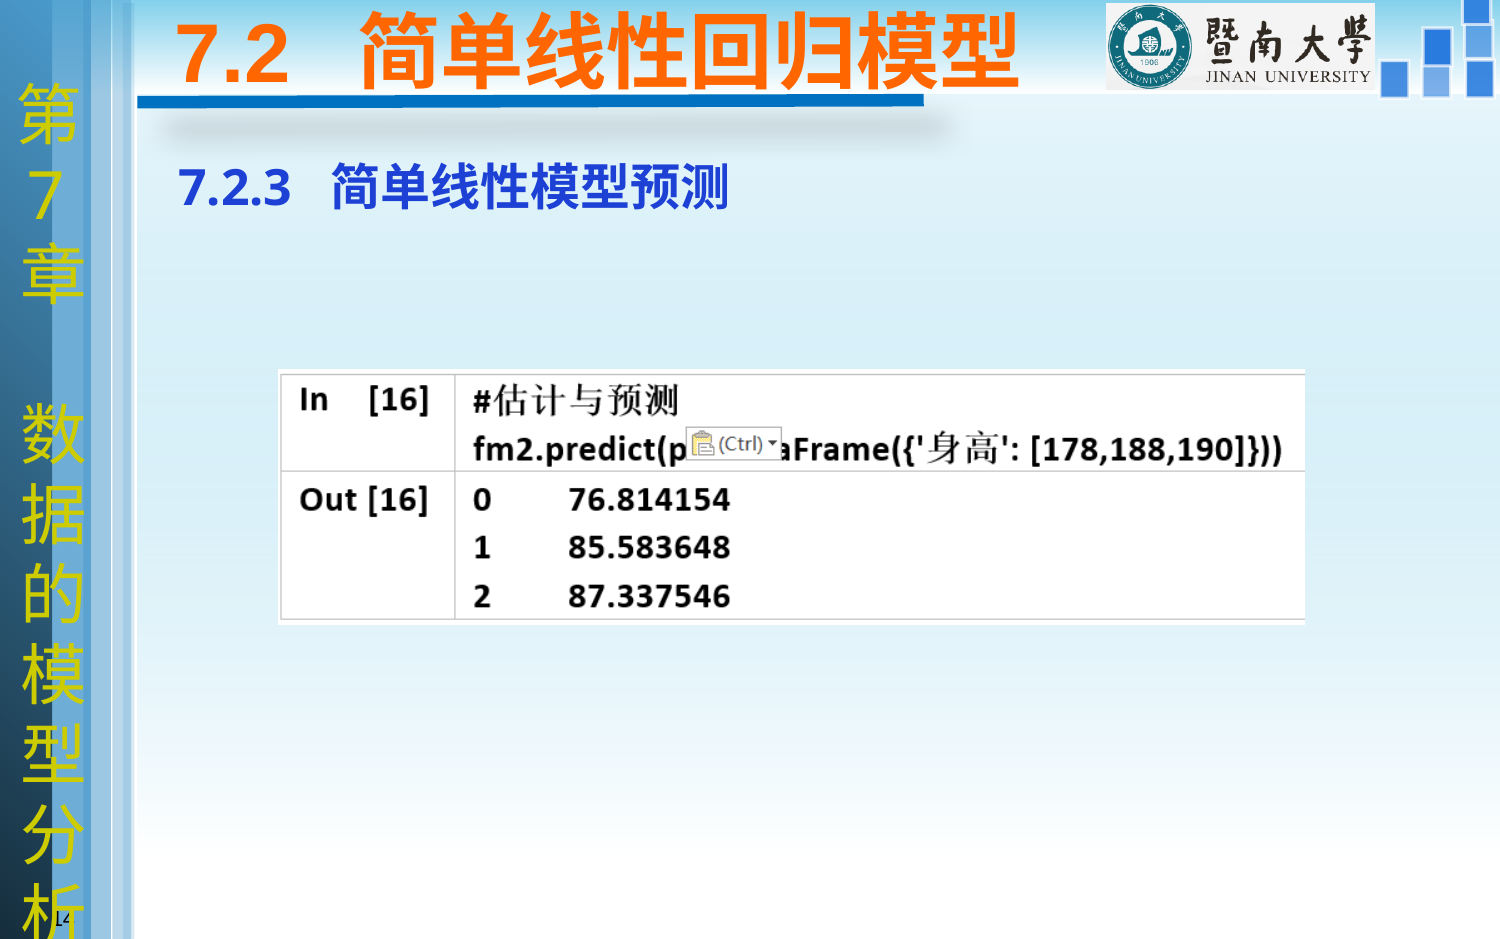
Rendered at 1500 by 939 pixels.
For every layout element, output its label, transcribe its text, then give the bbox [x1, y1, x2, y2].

text_box 第7章 数据的模型分析 [1, 65, 107, 939]
text_box 7.2.3 简单线性模型预测 [159, 147, 749, 223]
title 7.2 简单线性回归模型 [159, 15, 1088, 83]
picture [1106, 3, 1375, 90]
picture [277, 369, 1305, 625]
